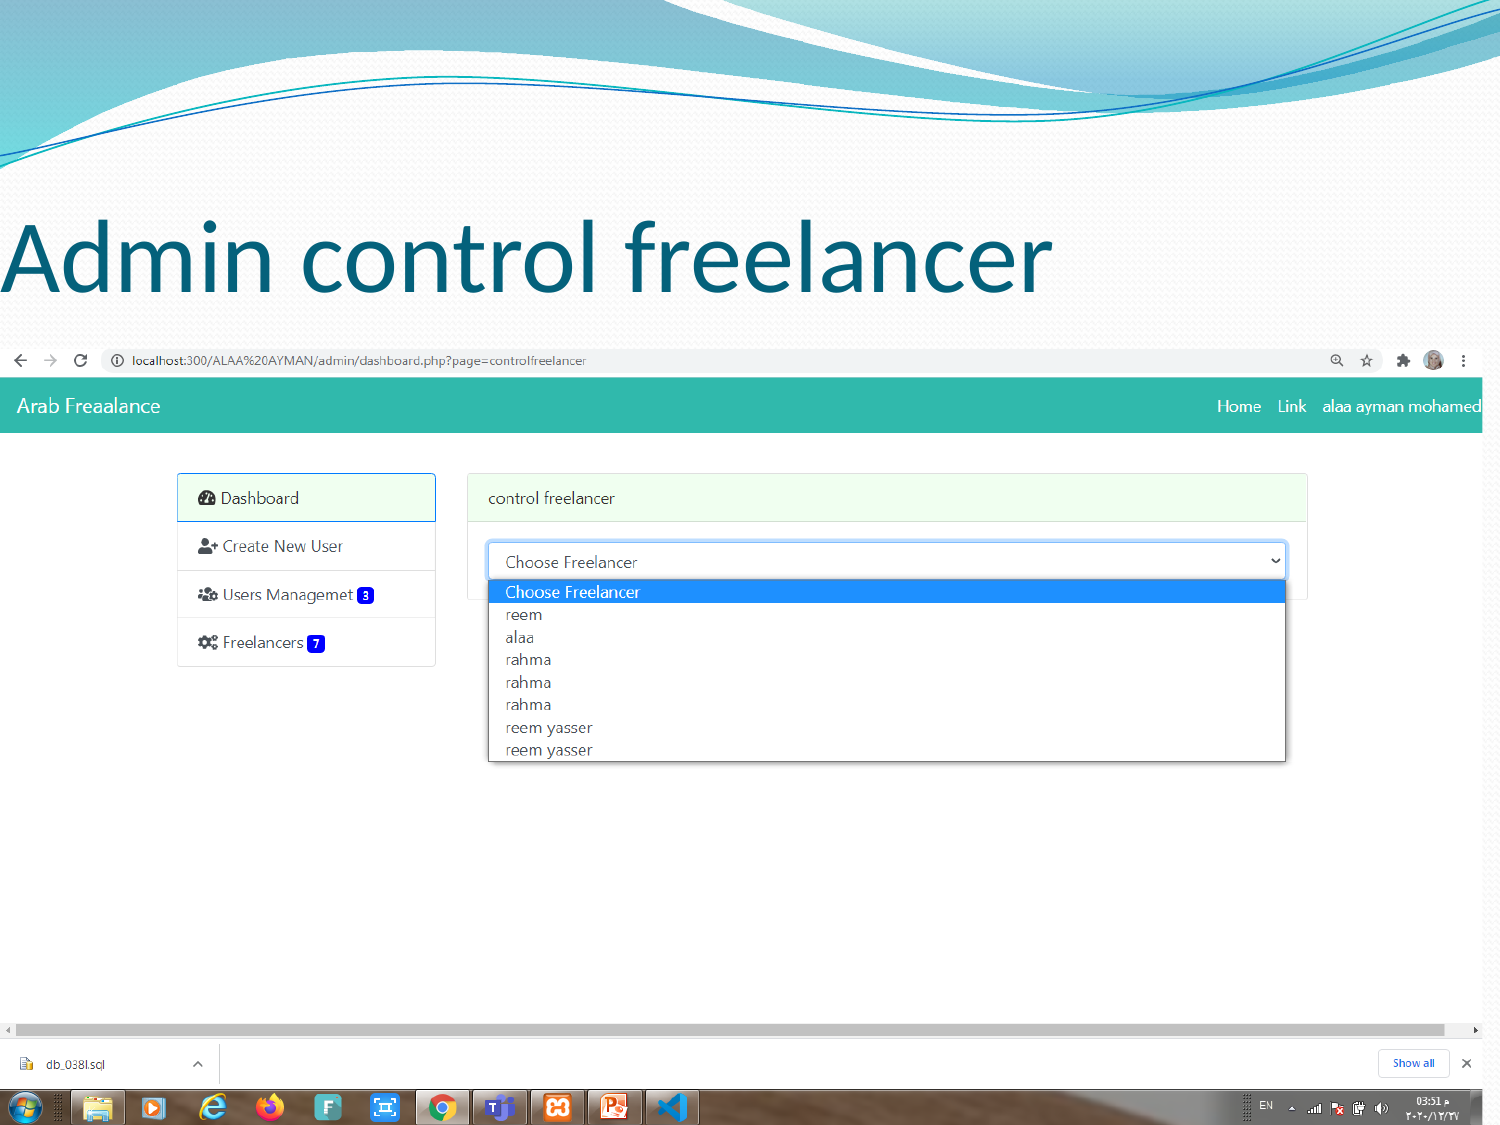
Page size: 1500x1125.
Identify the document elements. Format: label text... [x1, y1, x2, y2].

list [0, 349, 1483, 1125]
title Admin control freelancer [0, 125, 1350, 313]
